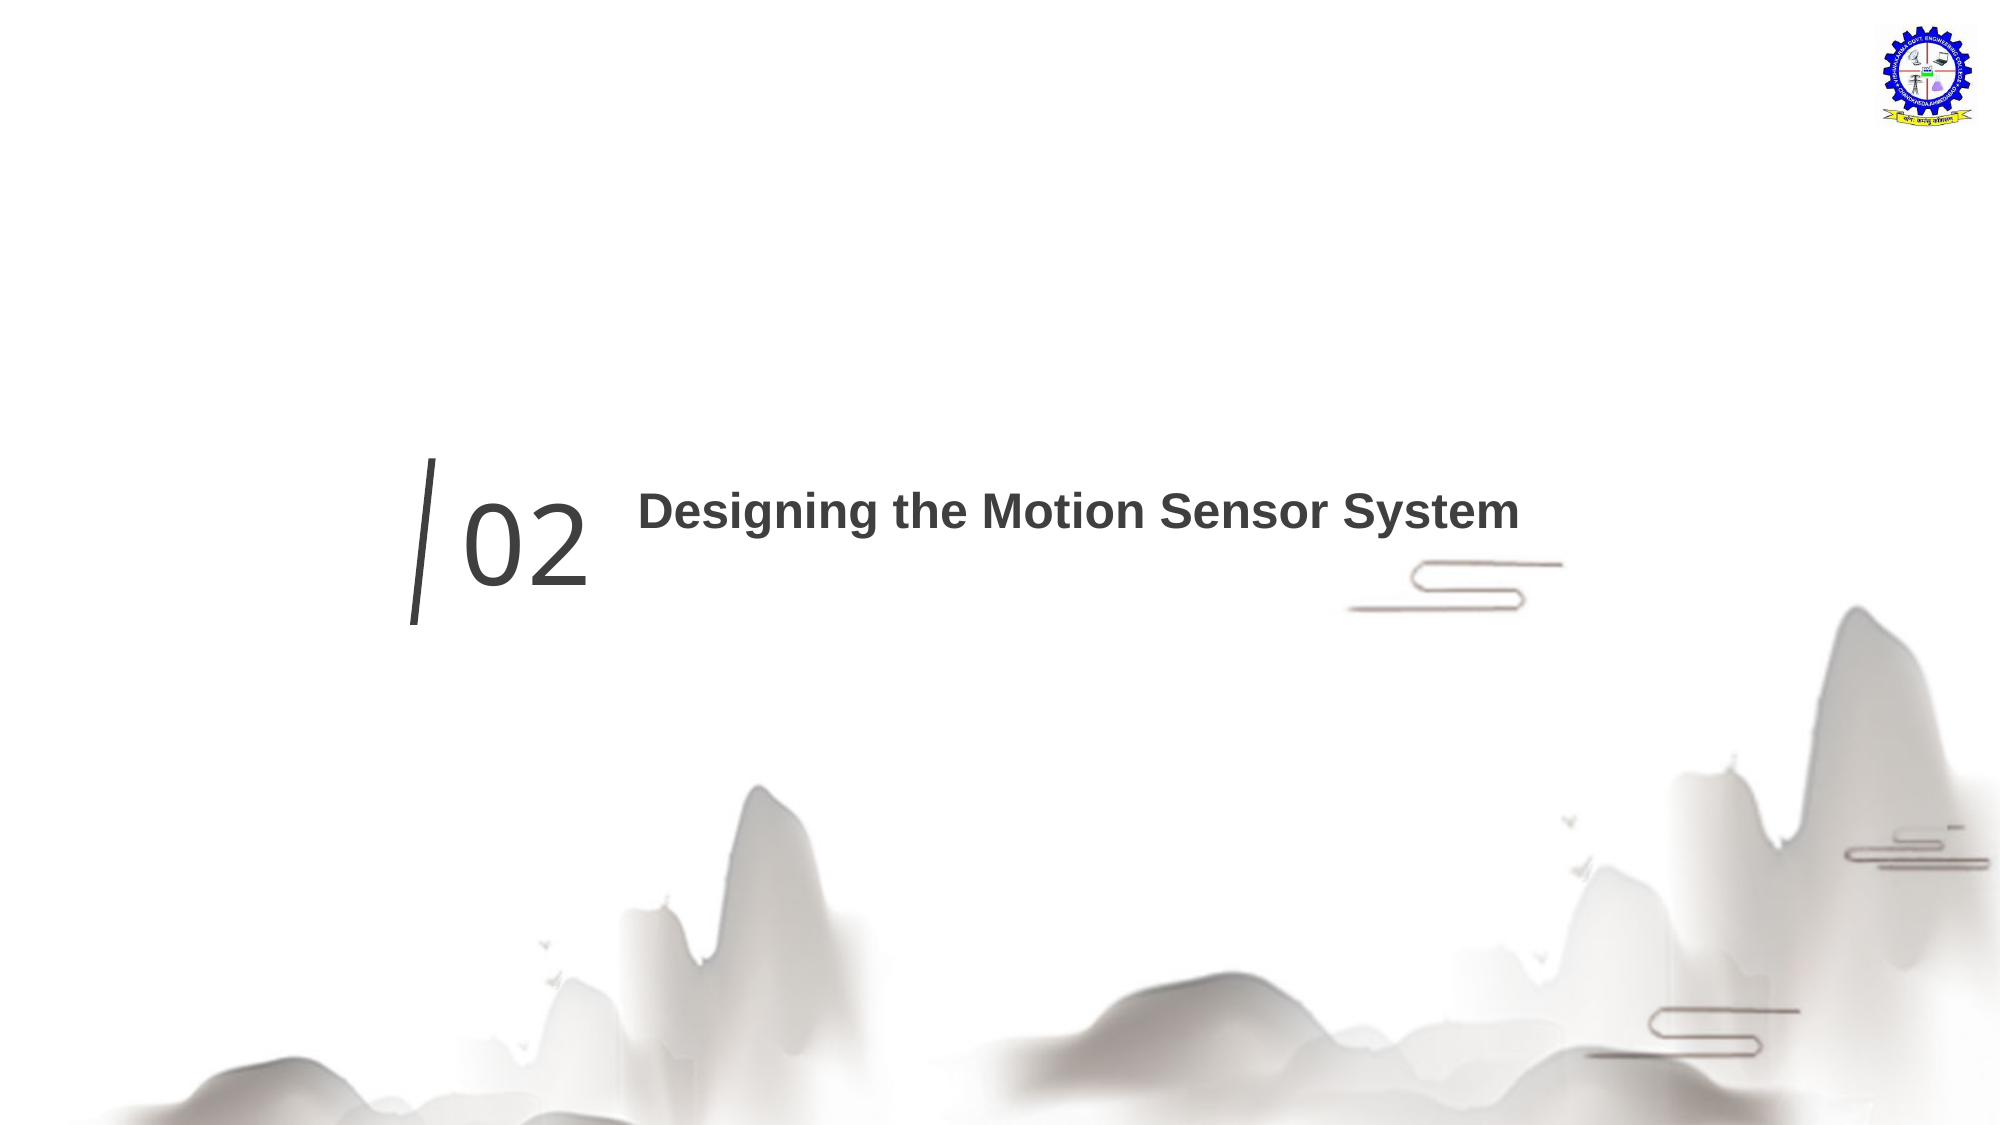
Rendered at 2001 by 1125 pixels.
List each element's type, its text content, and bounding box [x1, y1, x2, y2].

text_box 02 [446, 465, 623, 616]
picture [0, 0, 2000, 1125]
title Designing the Motion Sensor System [622, 478, 1791, 625]
